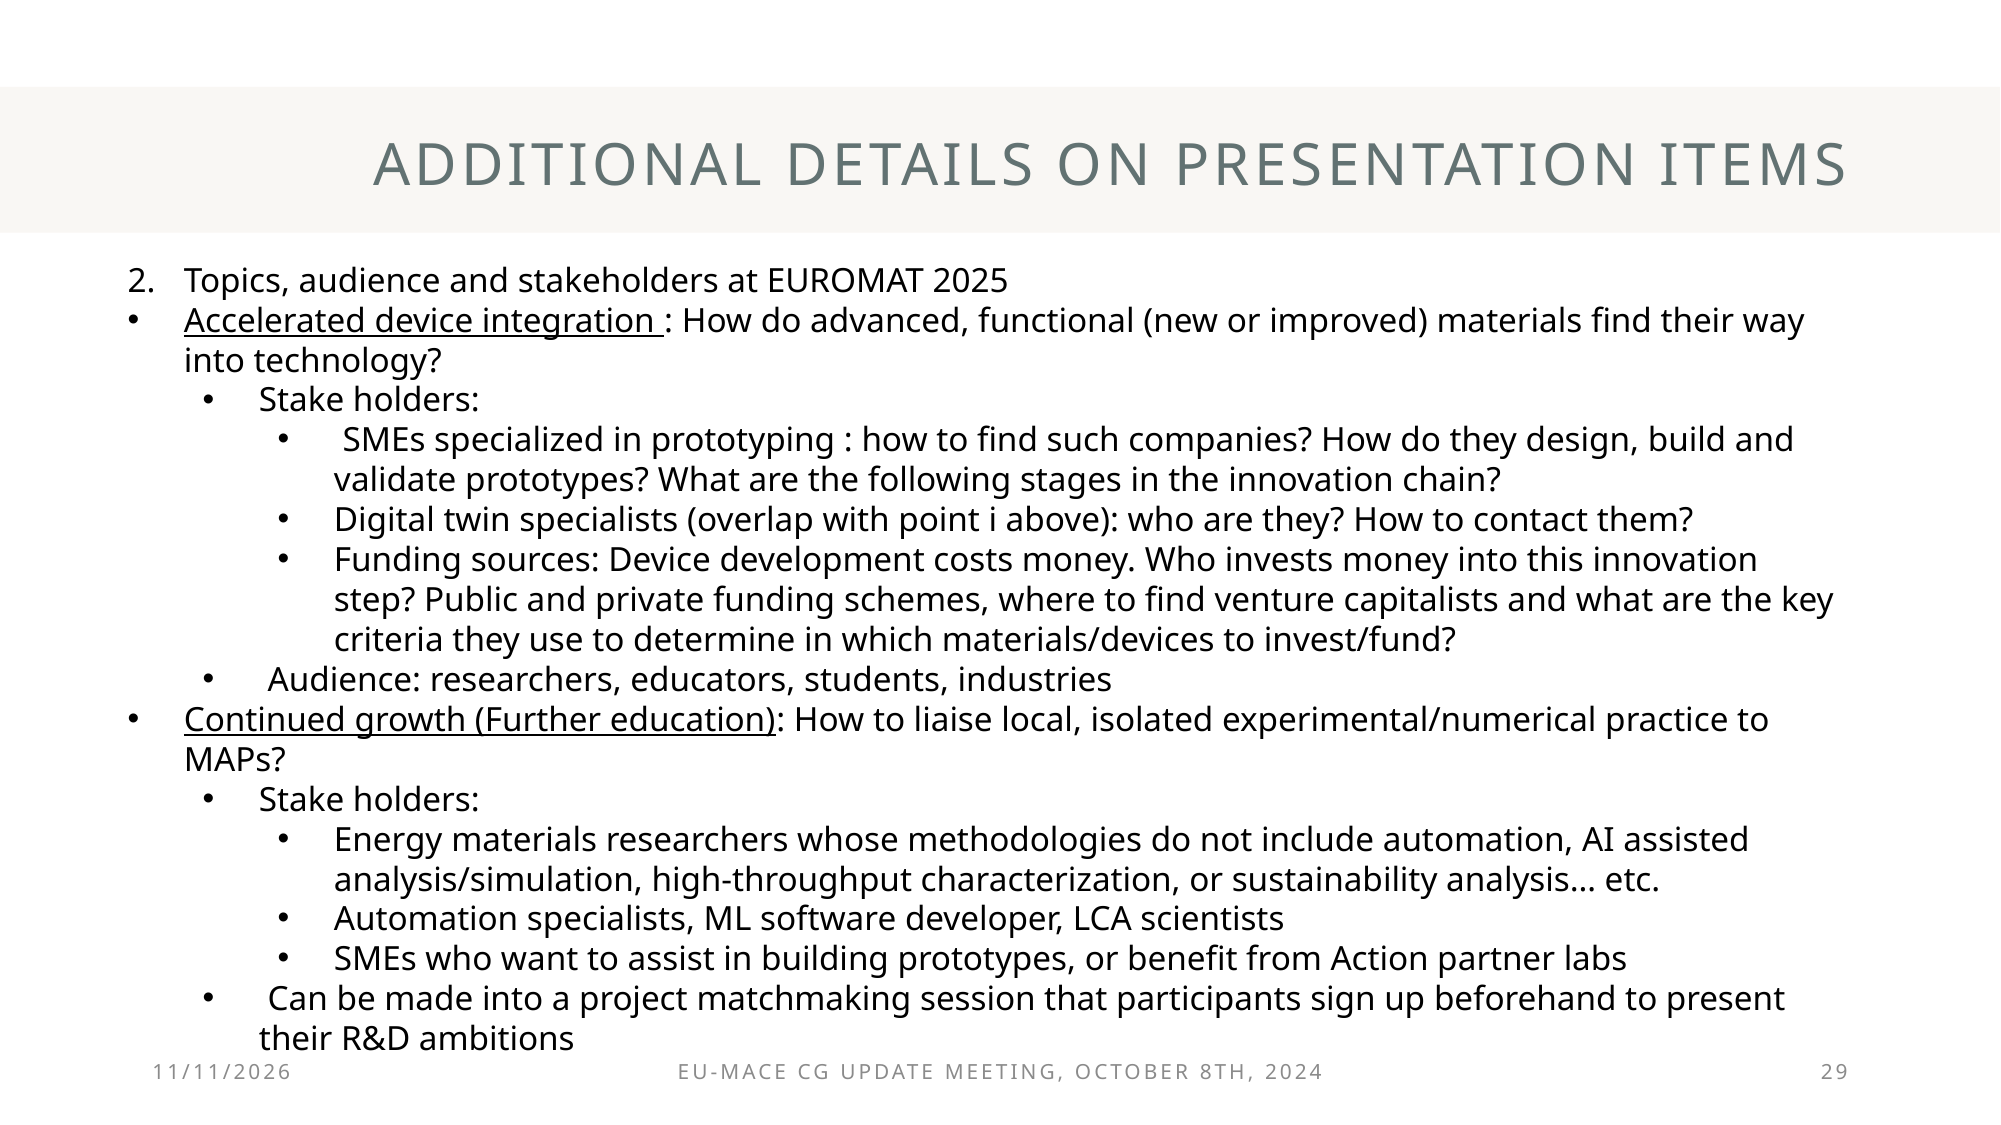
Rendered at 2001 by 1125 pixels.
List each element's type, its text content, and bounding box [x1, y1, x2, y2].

footer EU-MACE CG update meeting, October 8th, 2024 [662, 1065, 1338, 1103]
slide_number 29 [1412, 1042, 1863, 1103]
text_box Topics, audience and stakeholders at EUROMAT 2025 Accelerated device integration : How do advanced, functional (new or improved) materials find their way into technology? Stake holders: SMEs specialized in prototyping : how to find such companies? How do they design, build and validate prototypes? What are the following stages in the innovation chain? Digital twin specialists (overlap with point i above): who are they? How to contact them? Funding sources: Device development costs money. Who invests money into this innovation step? Public and private funding schemes, where to find venture capitalists and what are the key criteria they use to determine in which materials/devices to invest/fund? Audience: researchers, educators, students, industries Continued growth (Further education): How to liaise local, isolated experimental/numerical practice to MAPs? Stake holders: Energy materials researchers whose methodologies do not include automation, AI assisted analysis/simulation, high-throughput characterization, or sustainability analysis… etc. Automation specialists, ML software developer, LCA scientists SMEs who want to assist in building prototypes, or benefit from Action partner labs Can be made into a project matchmaking session that participants sign up beforehand to present their R&D ambitions [112, 251, 1852, 1065]
title Additional details on presentation items [137, 106, 1863, 226]
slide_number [137, 1065, 588, 1103]
